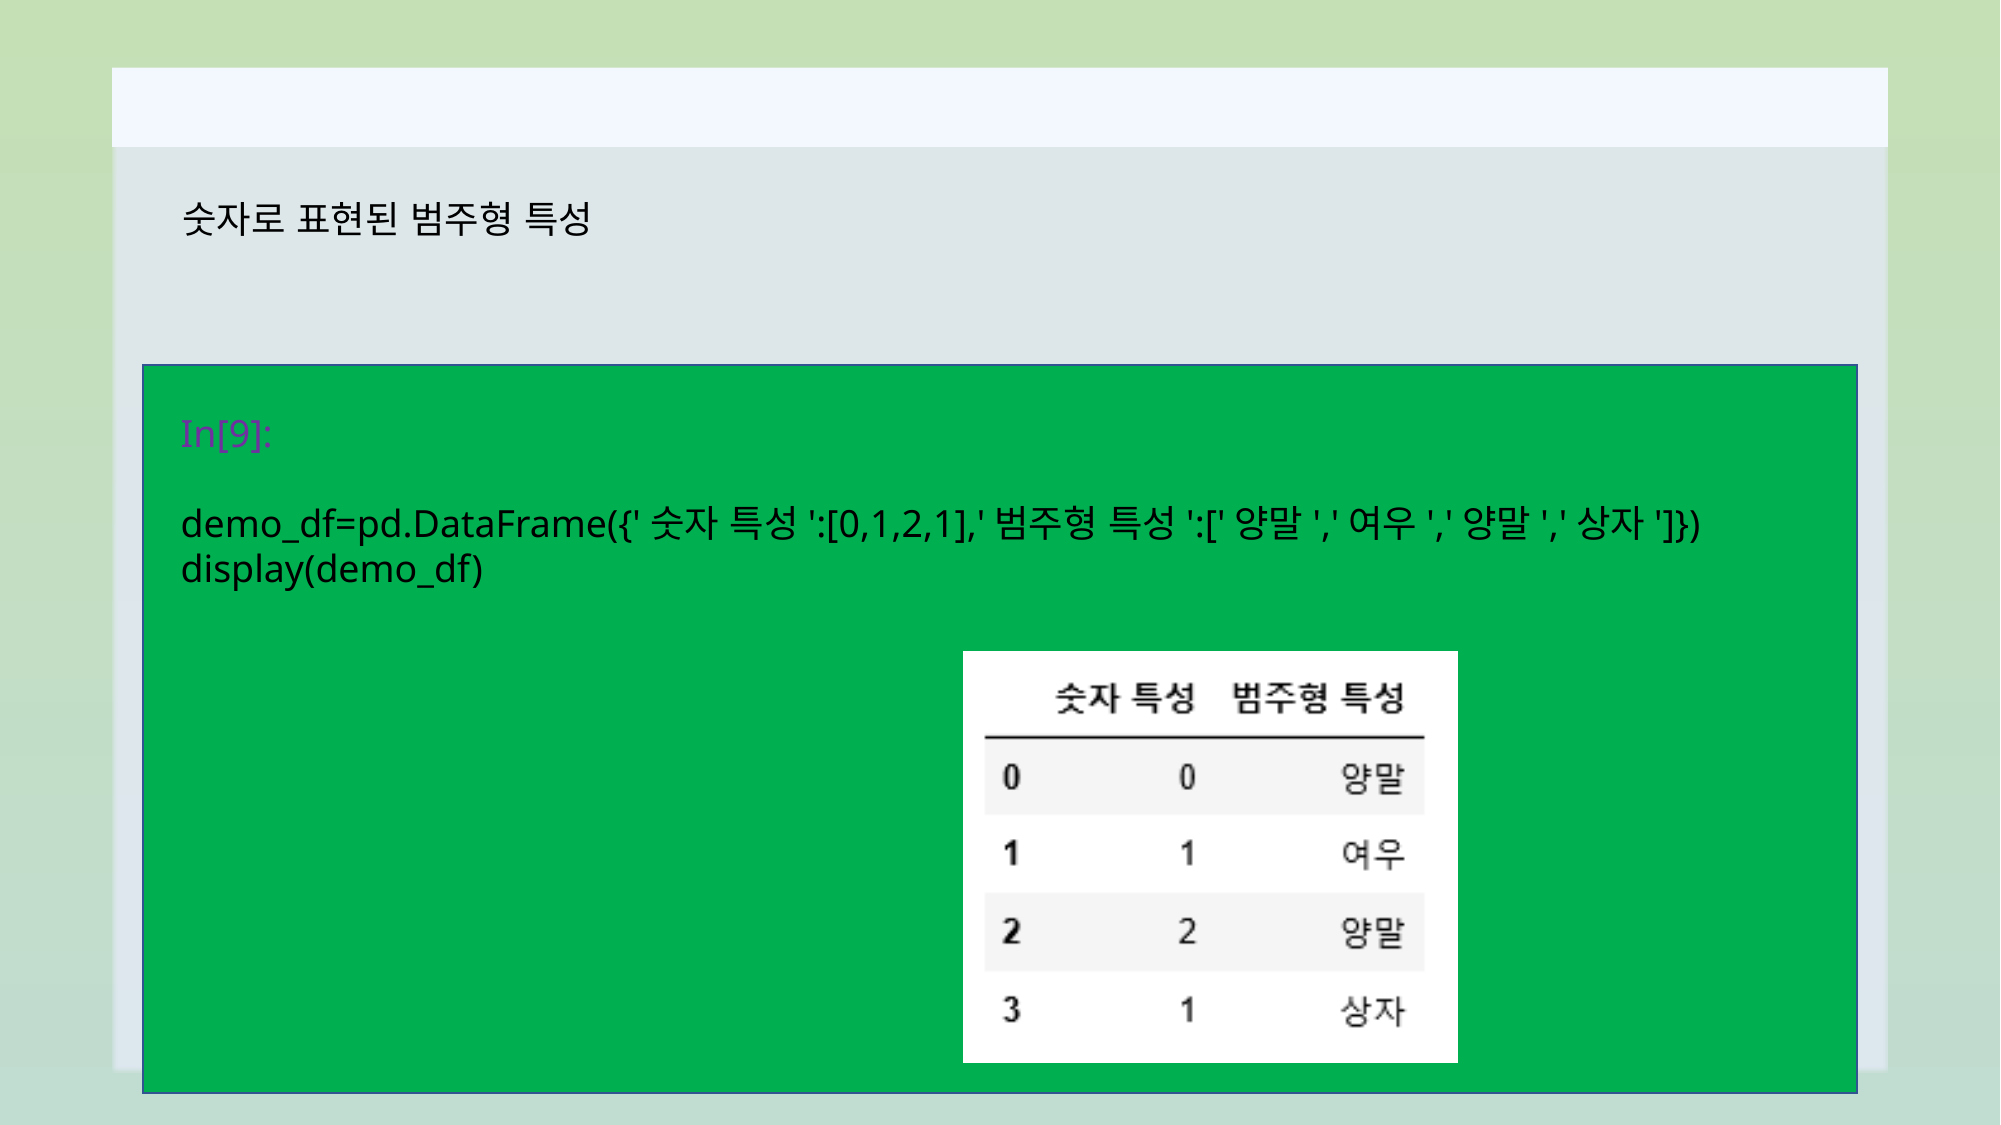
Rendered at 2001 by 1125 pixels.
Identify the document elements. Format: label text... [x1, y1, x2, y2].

text_box 숫자로 표현된 범주형 특성 [167, 166, 1910, 249]
text_box [115, 148, 1885, 1070]
text_box [142, 364, 1858, 1094]
text_box In[9]: demo_df=pd.DataFrame({'숫자 특성':[0,1,2,1],'범주형 특성':['양말','여우','양말','상자']}) display(demo_df) [165, 402, 1836, 598]
text_box [111, 67, 1889, 148]
picture [963, 651, 1458, 1063]
